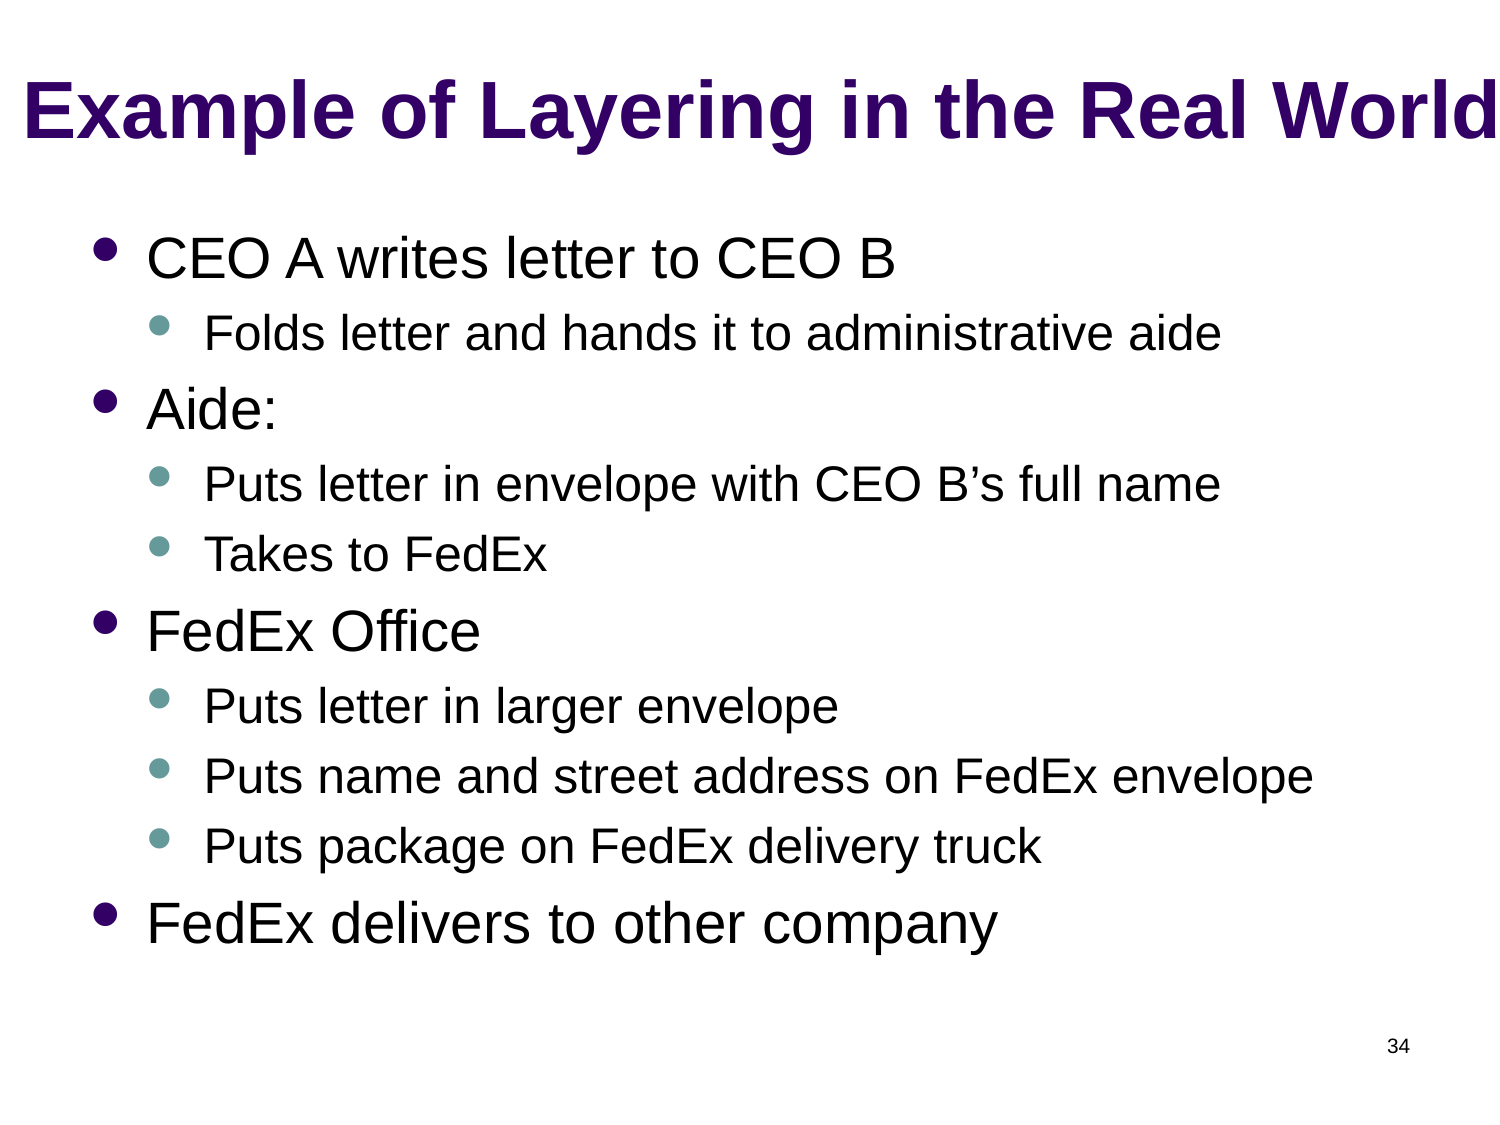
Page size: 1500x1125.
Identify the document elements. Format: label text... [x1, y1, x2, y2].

title Example of Layering in the Real World [0, 20, 1500, 163]
slide_number 34 [1074, 1024, 1426, 1101]
list CEO A writes letter to CEO B Folds letter and hands it to administrative aide Aide: Puts letter in envelope with CEO B’s full name Takes to FedEx FedEx Office Puts letter in larger envelope Puts name and street address on FedEx envelope Puts package on FedEx delivery truck FedEx delivers to other company [75, 212, 1425, 1006]
